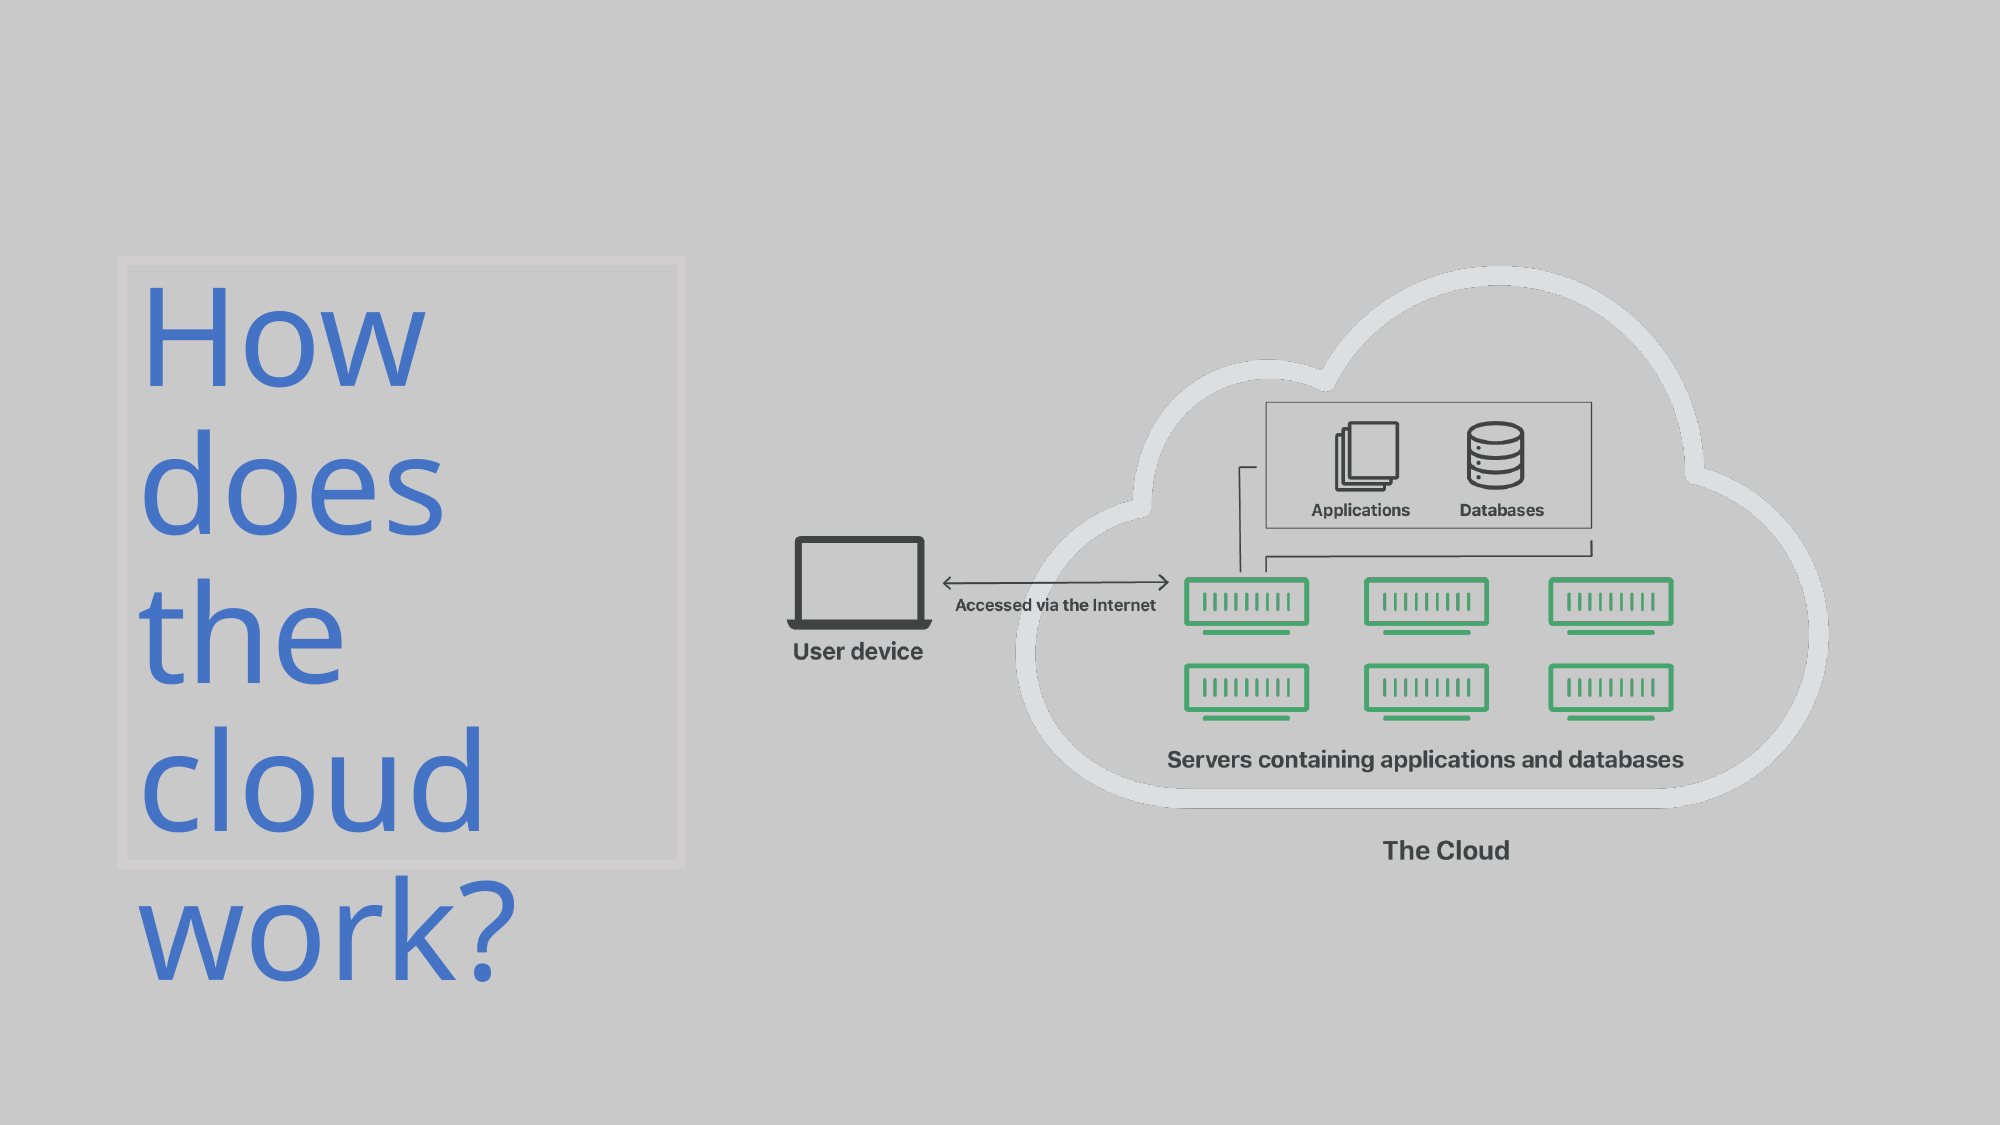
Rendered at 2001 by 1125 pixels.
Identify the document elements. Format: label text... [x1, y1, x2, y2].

title How does the cloud work? [121, 260, 682, 865]
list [738, 132, 1924, 993]
